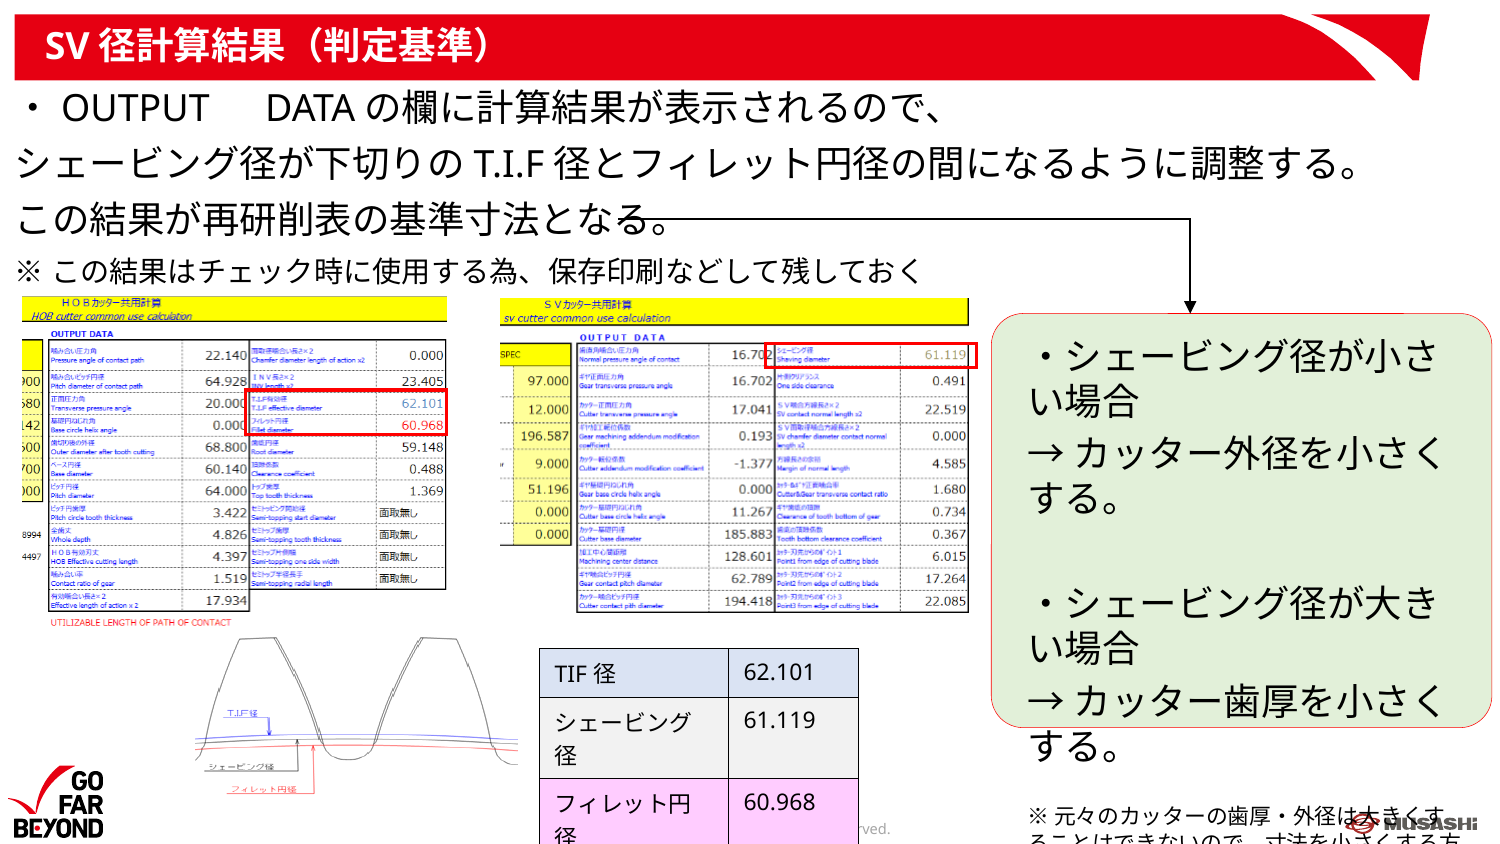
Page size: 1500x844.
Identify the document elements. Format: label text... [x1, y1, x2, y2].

table_header 62.101 [729, 649, 858, 697]
table_cell シェービング径 [540, 698, 728, 778]
table_cell フィレット円径 [540, 779, 728, 844]
table_cell 60.968 [729, 779, 858, 844]
list ・OUTPUT DATAの欄に計算結果が表示されるので、 シェービング径が下切りのT.I.F径とフィレット円径の間になるように調整する。 この結果が再研削表の基準寸法となる。 ※この結果はチェック時に使用する為、保存印刷などして残しておく [0, 82, 1478, 300]
table_header TIF径 [540, 649, 728, 697]
text_box [618, 218, 1197, 314]
picture [195, 632, 518, 800]
table_cell 61.119 [729, 698, 858, 778]
text_box ・シェービング径が小さい場合 →カッター外径を小さくする。 ・シェービング径が大きい場合 →カッター歯厚を小さくする。 ※元々のカッターの歯厚・外径は大きくすることはできないので、寸法を小さくする方向で調整する。 [1015, 327, 1477, 711]
picture [22, 296, 447, 629]
text_box [990, 312, 1493, 729]
picture [500, 298, 977, 619]
text_box SV径計算結果（判定基準） [29, 14, 712, 75]
